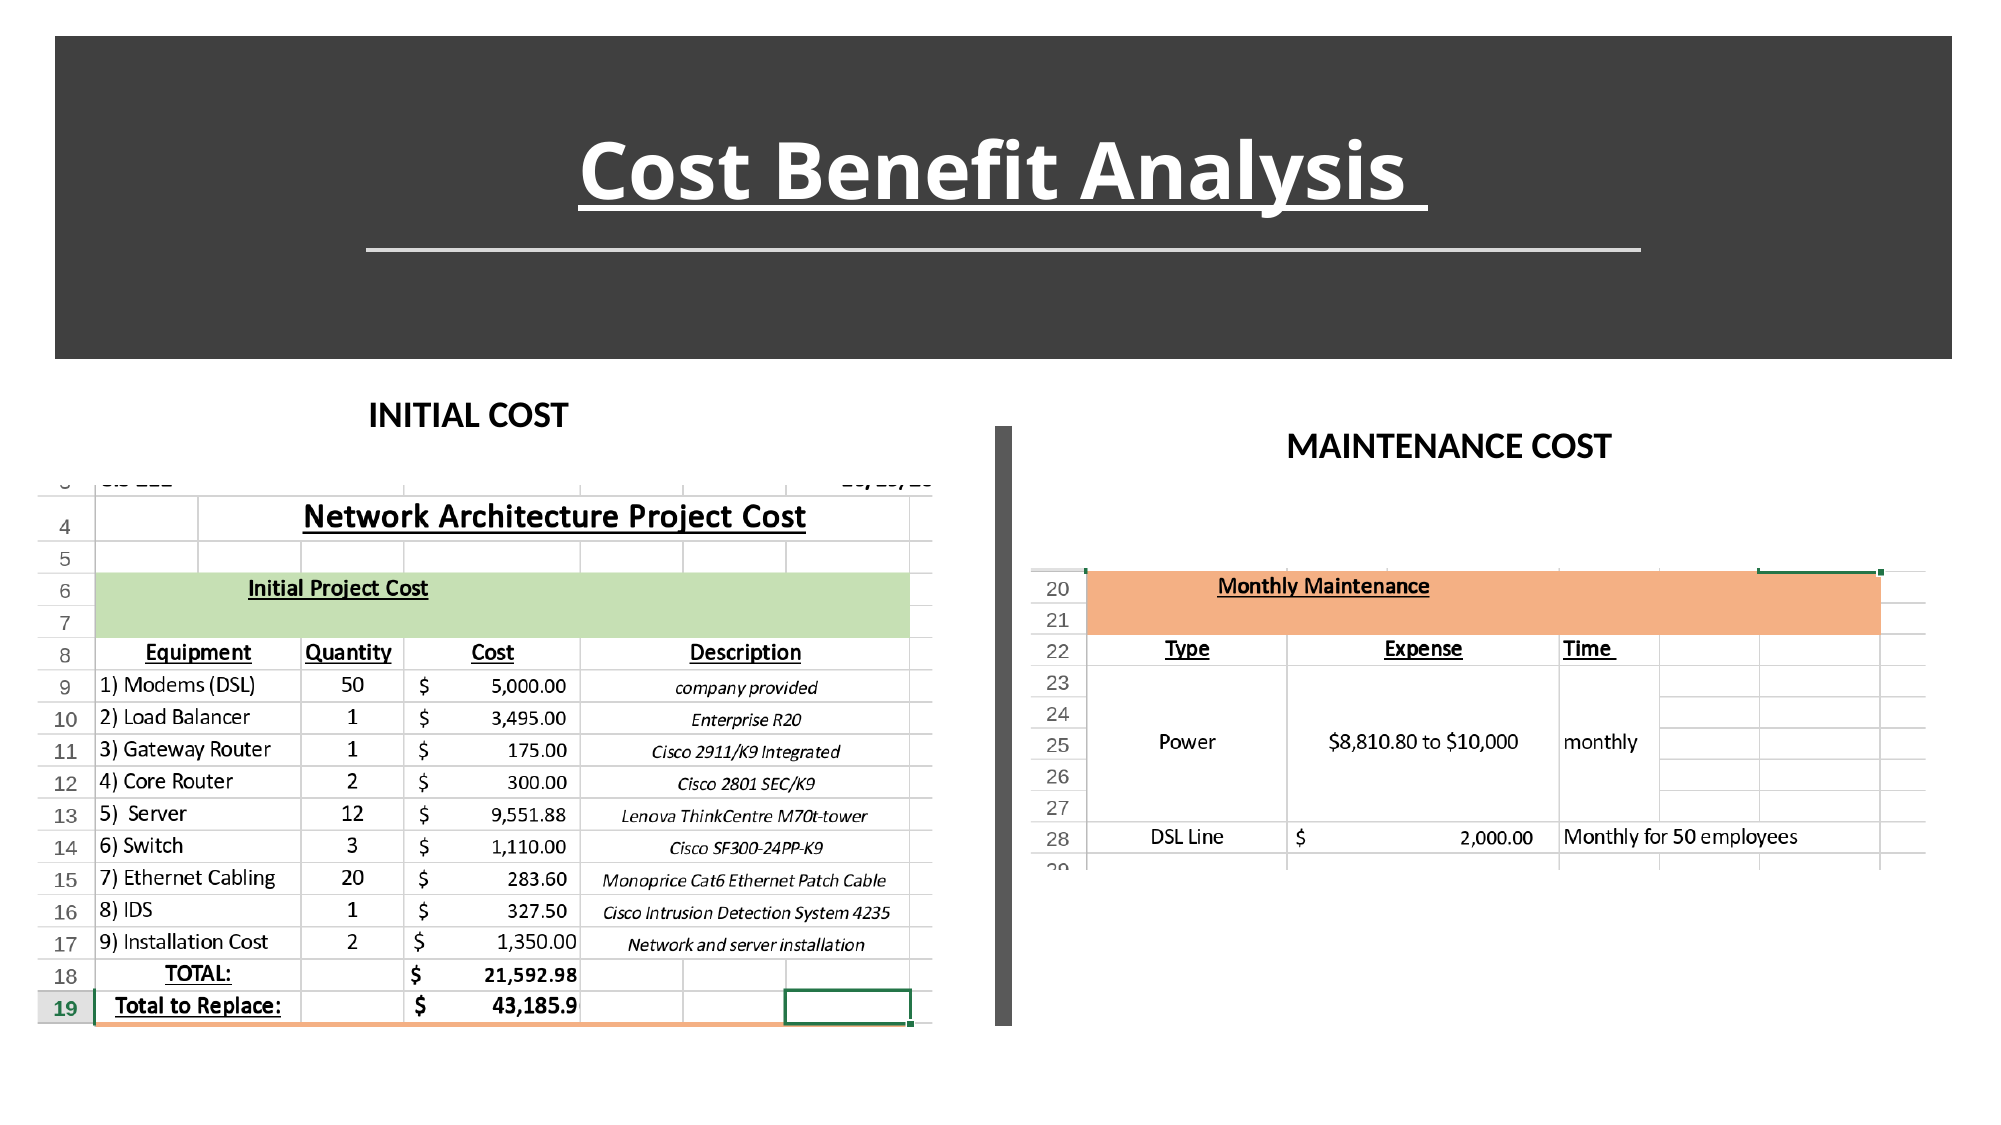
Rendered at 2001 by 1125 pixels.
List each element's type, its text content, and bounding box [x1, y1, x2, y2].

text_box INITIAL COST [243, 382, 694, 443]
text_box MAINTENANCE COST [1224, 413, 1675, 474]
title Cost Benefit Analysis [89, 71, 1917, 224]
picture [37, 485, 933, 1027]
picture [1030, 567, 1926, 870]
text_box [64, 45, 1942, 350]
